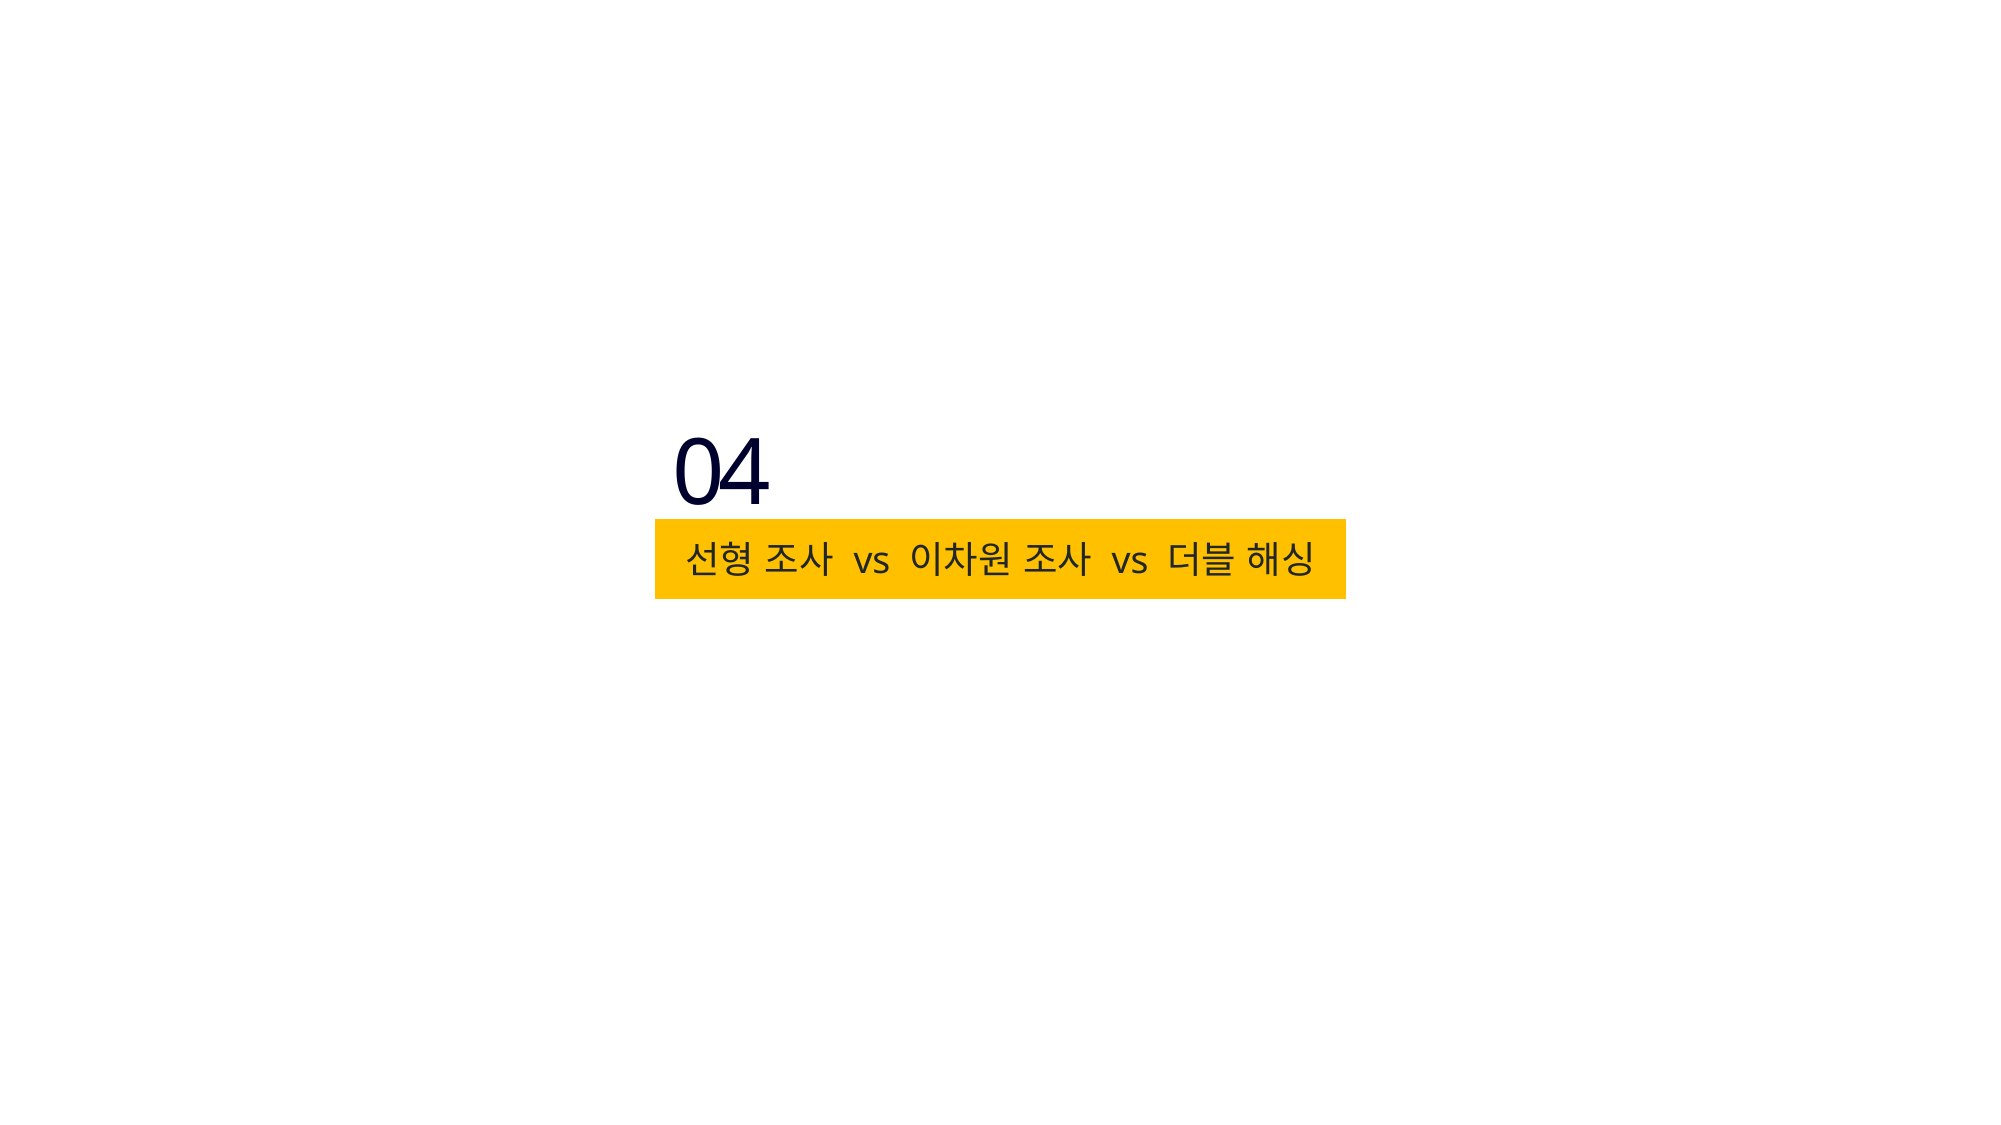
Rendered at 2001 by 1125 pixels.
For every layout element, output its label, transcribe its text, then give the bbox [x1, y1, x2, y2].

text_box 04 [657, 405, 786, 519]
text_box 선형 조사 vs 이차원 조사 vs 더블 해싱 [655, 519, 1346, 599]
